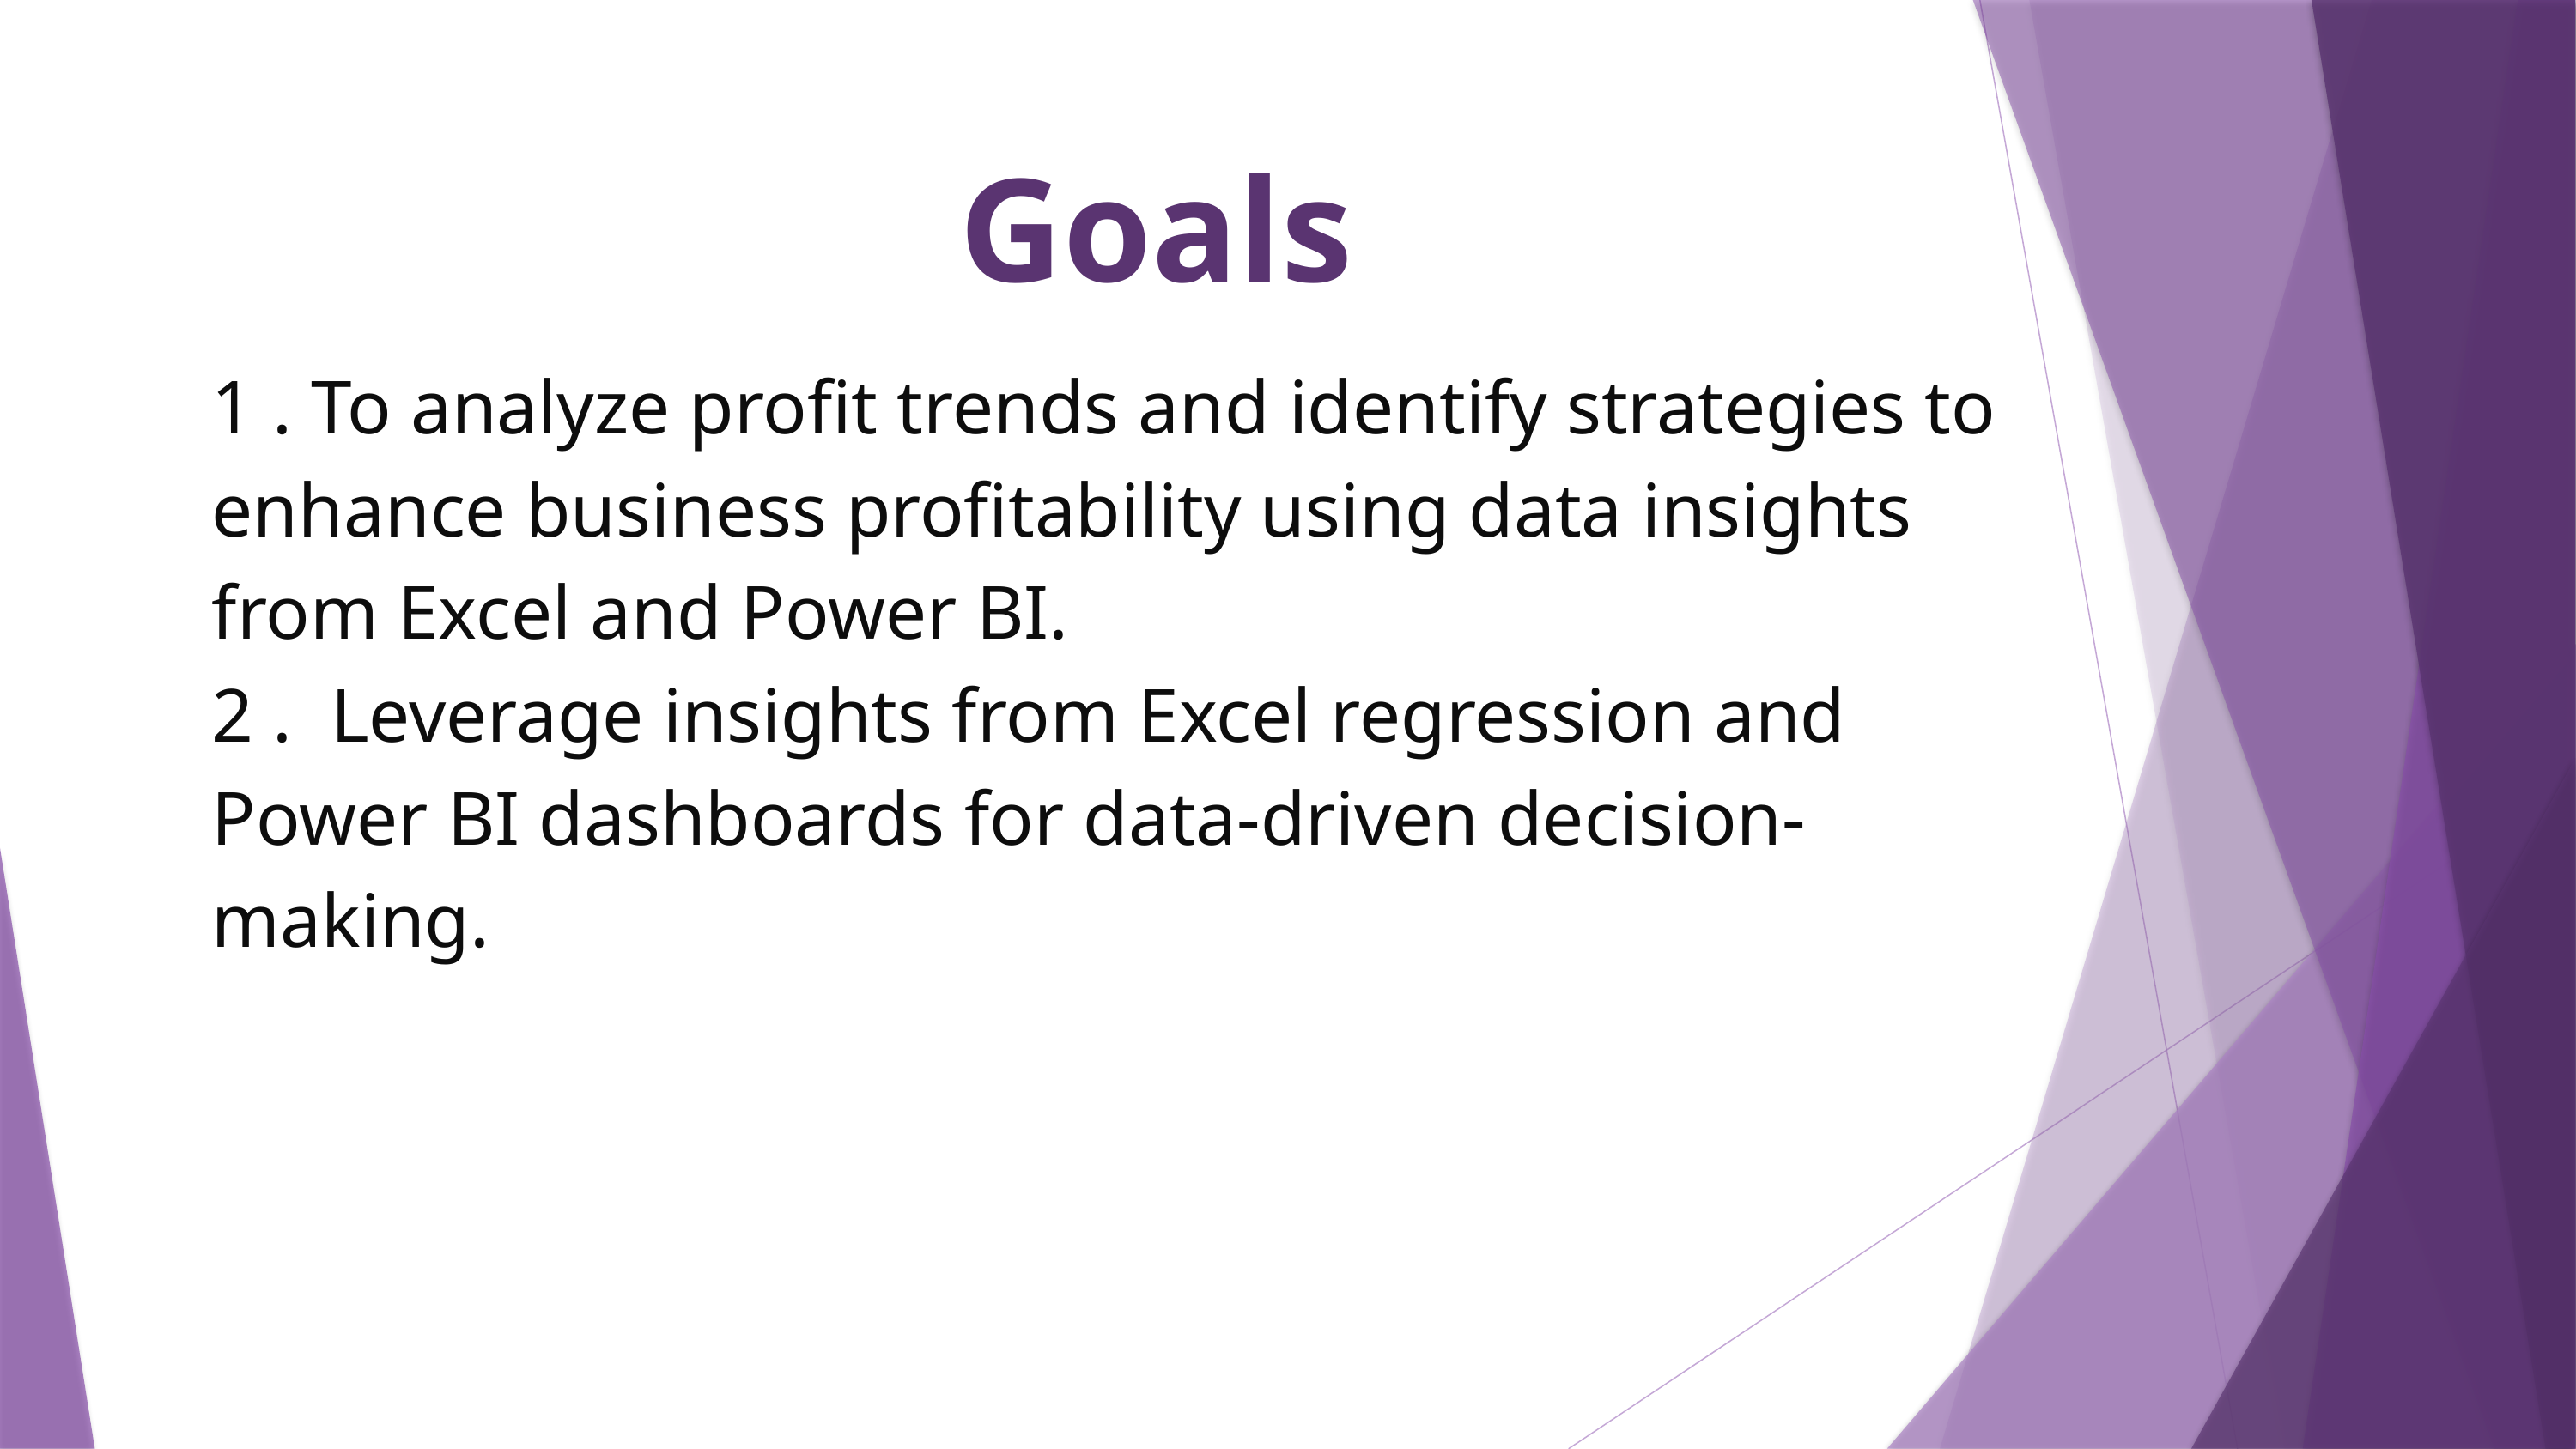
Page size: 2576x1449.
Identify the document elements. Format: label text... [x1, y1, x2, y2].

text_box 1 . To analyze profit trends and identify strategies to enhance business profitability using data insights from Excel and Power BI. 2 . Leverage insights from Excel regression and Power BI dashboards for data-driven decision-making. [211, 346, 2029, 962]
text_box Goals [590, 167, 1722, 311]
